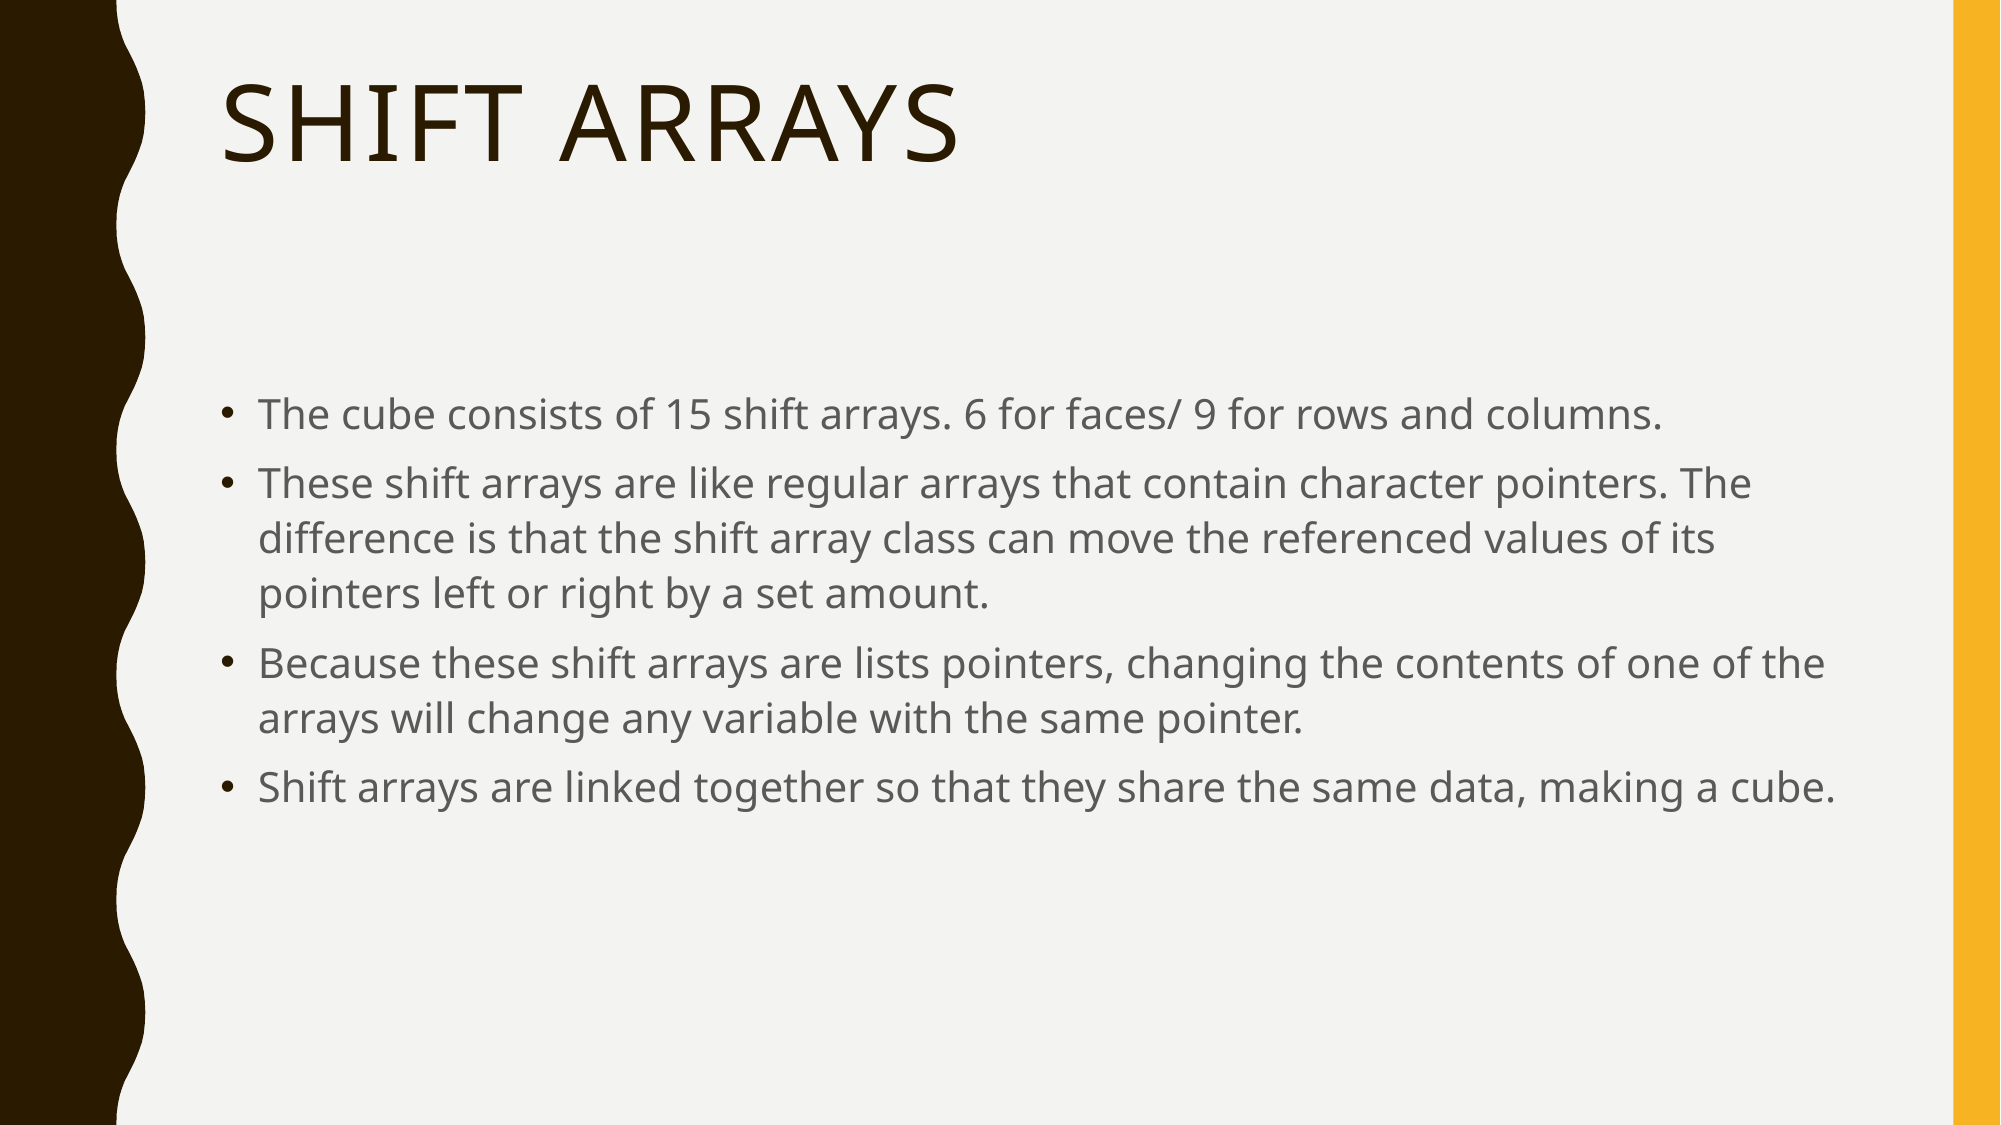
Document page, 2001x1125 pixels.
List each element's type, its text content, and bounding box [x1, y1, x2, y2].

title Shift Arrays [205, 62, 1875, 308]
list The cube consists of 15 shift arrays. 6 for faces/ 9 for rows and columns. These shift arrays are like regular arrays that contain character pointers. The difference is that the shift array class can move the referenced values of its pointers left or right by a set amount. Because these shift arrays are lists pointers, changing the contents of one of the arrays will change any variable with the same pointer. Shift arrays are linked together so that they share the same data, making a cube. [205, 375, 1875, 965]
